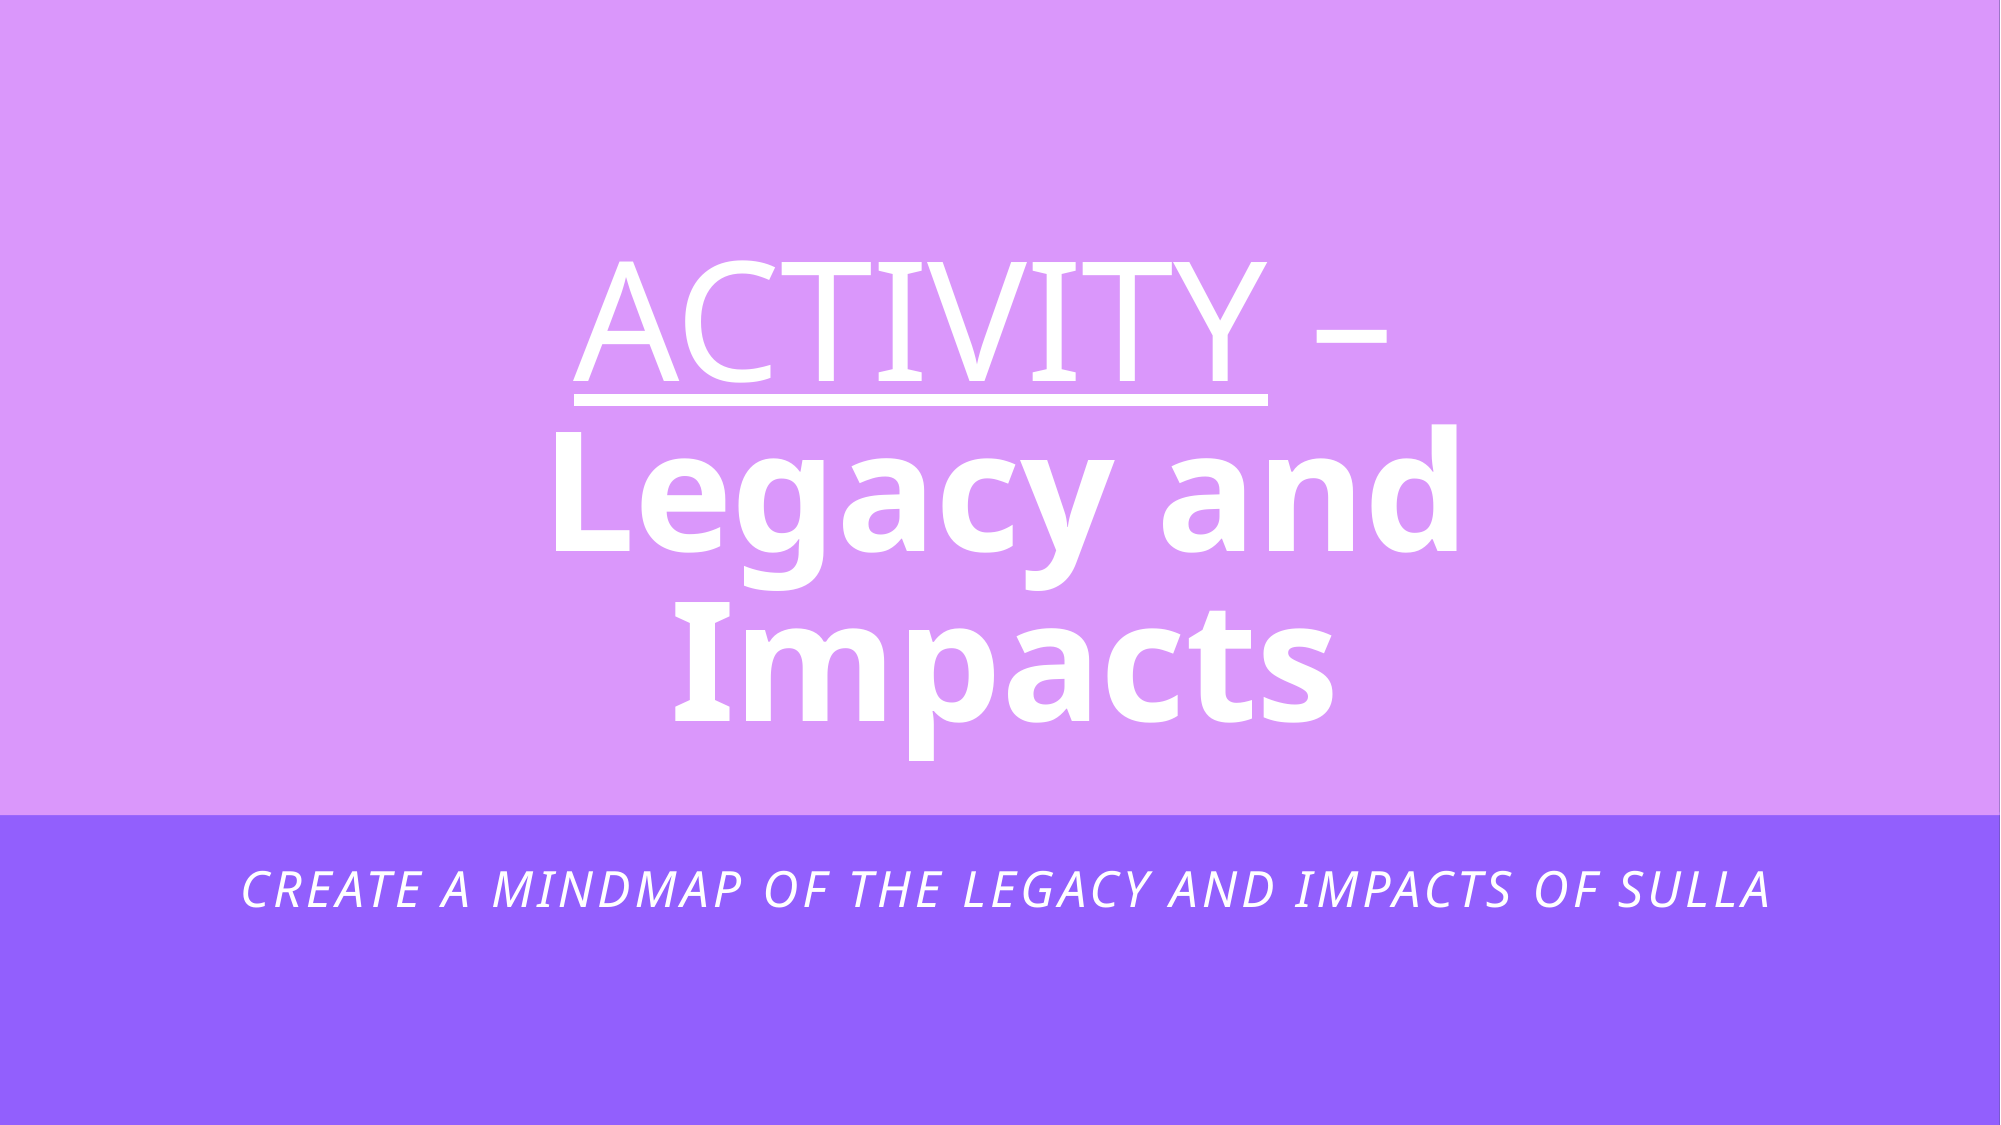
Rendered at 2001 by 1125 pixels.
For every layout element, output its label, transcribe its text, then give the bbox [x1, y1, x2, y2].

text_box [0, 816, 2000, 1125]
title ACTIVITY – Legacy and Impacts [180, 124, 1830, 763]
list Create a mindmap of the legacy and impacts of Sulla [180, 857, 1831, 1045]
text_box [0, 0, 2000, 816]
